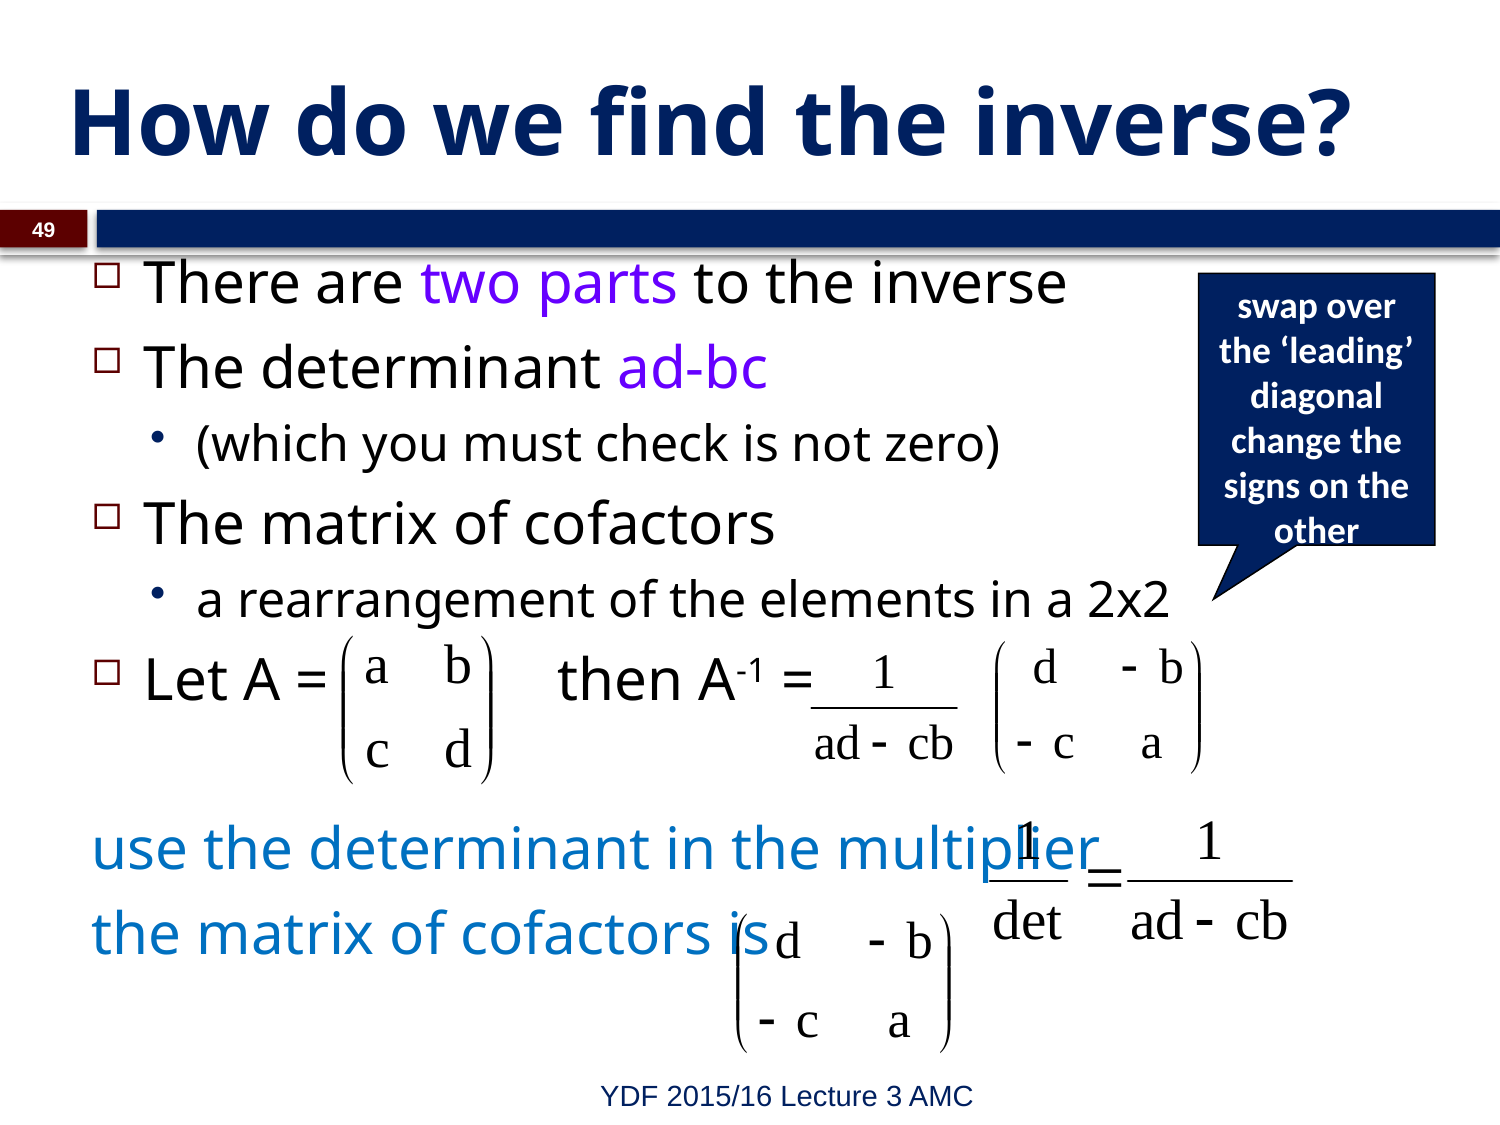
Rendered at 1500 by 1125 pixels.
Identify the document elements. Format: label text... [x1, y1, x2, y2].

text_box swap over the ‘leading’ diagonal change the signs on the other [1198, 273, 1435, 600]
slide_number 49 [0, 208, 88, 249]
title How do we find the inverse? [52, 37, 1458, 201]
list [696, 904, 969, 1063]
list There are two parts to the inverse The determinant ad-bc (which you must check is not zero) The matrix of cofactors a rearrangement of the elements in a 2x2 Let A = then A-1 = use the determinant in the multiplier the matrix of cofactors is [76, 237, 1414, 1071]
footer YDF 2015/16 Lecture 3 AMC [99, 1064, 990, 1125]
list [979, 804, 1338, 953]
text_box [802, 632, 1217, 783]
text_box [330, 626, 509, 795]
